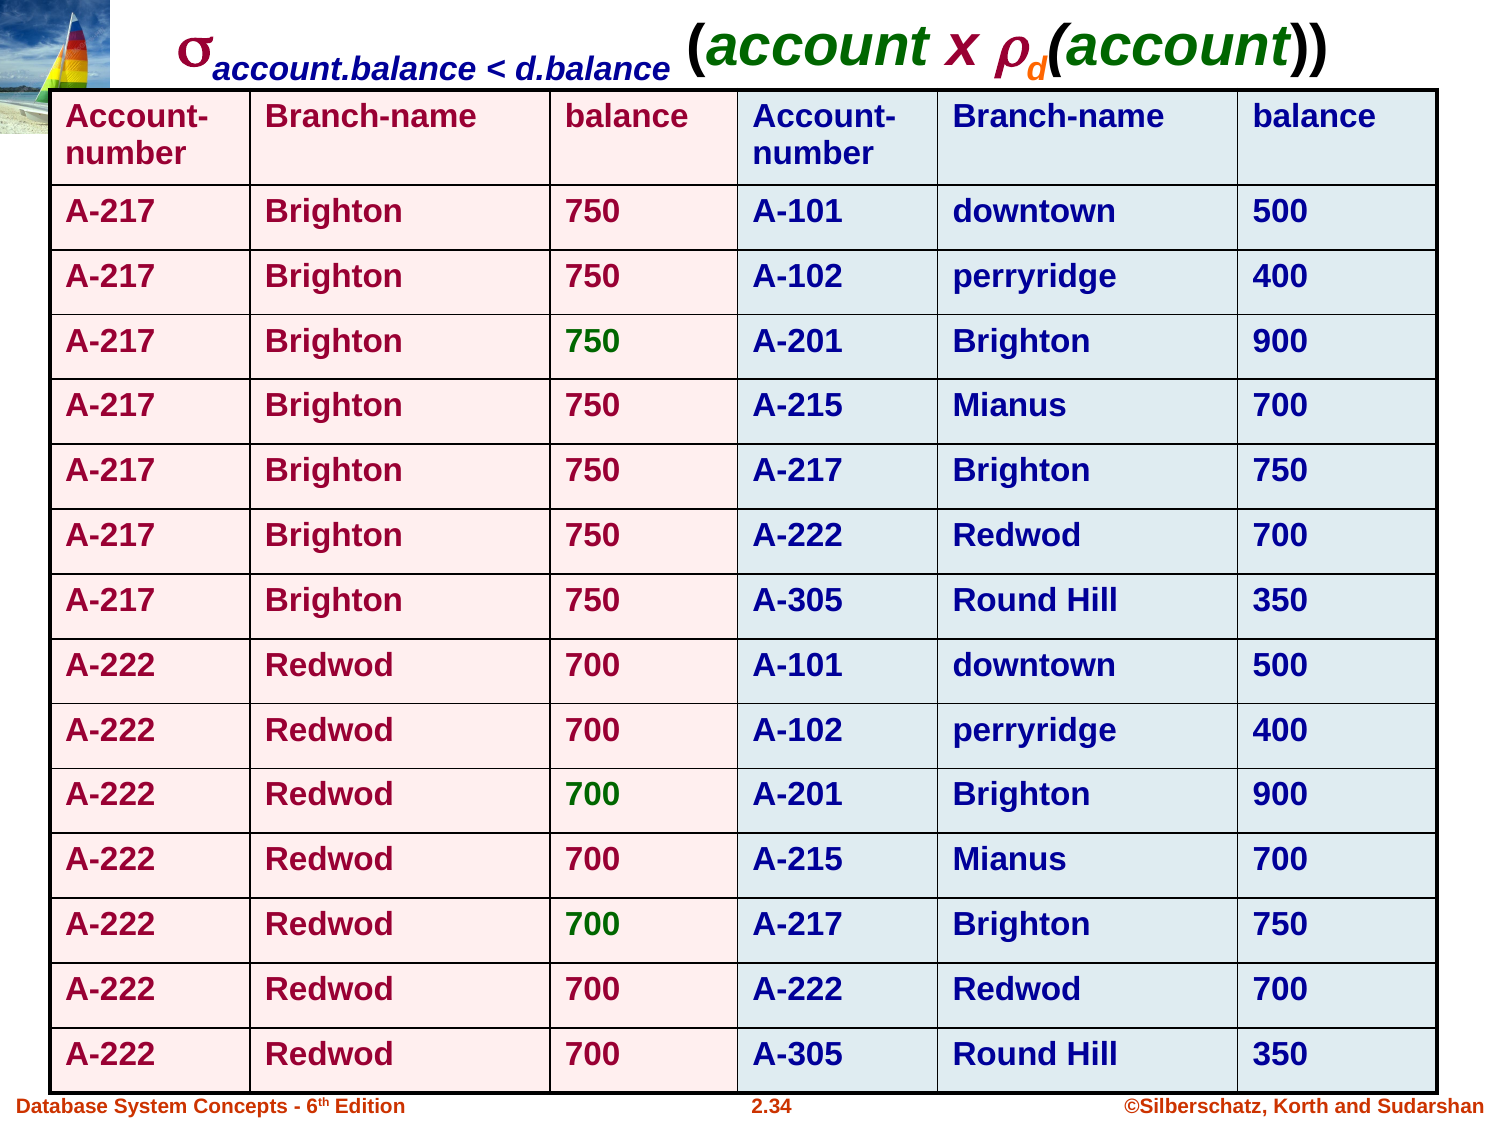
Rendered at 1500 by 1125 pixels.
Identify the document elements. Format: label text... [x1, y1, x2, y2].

table_cell Redwod [938, 510, 1237, 573]
table_cell 500 [1238, 640, 1435, 703]
table_cell Brighton [938, 445, 1237, 508]
table_cell A-101 [738, 186, 937, 249]
table_header Account-number [52, 92, 249, 184]
table_cell 750 [551, 445, 737, 508]
table_cell A-217 [52, 510, 249, 573]
table_cell 700 [1238, 510, 1435, 573]
table_cell Brighton [251, 186, 549, 249]
table_cell A-305 [738, 1029, 937, 1091]
table_cell 700 [551, 1029, 737, 1091]
table_cell A-217 [52, 315, 249, 378]
table_cell A-222 [52, 640, 249, 703]
table_cell 700 [1238, 834, 1435, 897]
table_cell Brighton [938, 315, 1237, 378]
table_cell 400 [1238, 251, 1435, 314]
table_cell Redwod [251, 640, 549, 703]
table_header Account-number [738, 95, 937, 184]
table_cell 750 [551, 315, 737, 378]
table_cell A-102 [738, 251, 937, 314]
table_cell Brighton [938, 769, 1237, 832]
table_cell Round Hill [938, 1029, 1237, 1091]
table_header Branch-name [938, 95, 1237, 184]
table_cell Round Hill [938, 575, 1237, 638]
table_cell Redwod [251, 704, 549, 768]
table_cell 400 [1238, 704, 1435, 768]
table_cell 750 [551, 251, 737, 314]
table_cell 750 [551, 510, 737, 573]
table_cell A-217 [52, 575, 249, 638]
table_cell Redwod [251, 964, 549, 1027]
table_cell Brighton [251, 510, 549, 573]
table_cell 700 [551, 964, 737, 1027]
table_cell downtown [938, 640, 1237, 703]
table_cell A-217 [52, 445, 249, 508]
table_cell 700 [551, 704, 737, 768]
table_cell Brighton [251, 575, 549, 638]
table_cell 750 [551, 186, 737, 249]
table_header Branch-name [251, 95, 549, 184]
table_cell A-215 [738, 380, 937, 443]
table_cell Redwod [251, 769, 549, 832]
table_header balance [1238, 92, 1435, 184]
table_cell A-217 [738, 445, 937, 508]
table_cell A-222 [52, 1029, 249, 1091]
table_cell 350 [1238, 575, 1435, 638]
table_cell 500 [1238, 186, 1435, 249]
table_cell A-222 [738, 510, 937, 573]
table_cell 350 [1238, 1029, 1435, 1091]
table_cell Brighton [251, 380, 549, 443]
table_cell Brighton [251, 445, 549, 508]
table_cell A-222 [52, 769, 249, 832]
table_cell Brighton [251, 251, 549, 314]
table_cell 900 [1238, 769, 1435, 832]
table_cell A-102 [738, 704, 937, 768]
table_cell Brighton [251, 315, 549, 378]
table_cell 700 [1238, 964, 1435, 1027]
table_cell Redwod [251, 899, 549, 962]
table_cell A-201 [738, 315, 937, 378]
table_cell A-305 [738, 575, 937, 638]
table_cell A-217 [52, 186, 249, 249]
table_cell 750 [551, 575, 737, 638]
table_cell 750 [1238, 445, 1435, 508]
text_box account.balance < d.balance (account x d(account)) [162, 0, 1345, 95]
table_cell 700 [551, 834, 737, 897]
table_cell A-222 [52, 899, 249, 962]
table_cell Redwod [938, 964, 1237, 1027]
table_cell A-217 [52, 251, 249, 314]
table_cell 700 [551, 899, 737, 962]
picture [0, 0, 110, 134]
table_cell 700 [551, 769, 737, 832]
table_cell downtown [938, 186, 1237, 249]
table_cell A-222 [52, 964, 249, 1027]
table_cell Redwod [251, 834, 549, 897]
table_cell A-215 [738, 834, 937, 897]
table_cell A-101 [738, 640, 937, 703]
table_cell perryridge [938, 704, 1237, 768]
table_cell 700 [1238, 380, 1435, 443]
table_cell 900 [1238, 315, 1435, 378]
table_cell A-217 [738, 899, 937, 962]
table_cell A-201 [738, 769, 937, 832]
table_cell Mianus [938, 380, 1237, 443]
table_cell A-222 [738, 964, 937, 1027]
table_cell 750 [551, 380, 737, 443]
table_cell 700 [551, 640, 737, 703]
table_cell Brighton [938, 899, 1237, 962]
table_cell 750 [1238, 899, 1435, 962]
table_cell perryridge [938, 251, 1237, 314]
table_cell Redwod [251, 1029, 549, 1091]
table_cell A-217 [52, 380, 249, 443]
table_cell A-222 [52, 704, 249, 768]
table_cell A-222 [52, 834, 249, 897]
table_cell Mianus [938, 834, 1237, 897]
table_header balance [551, 95, 737, 184]
